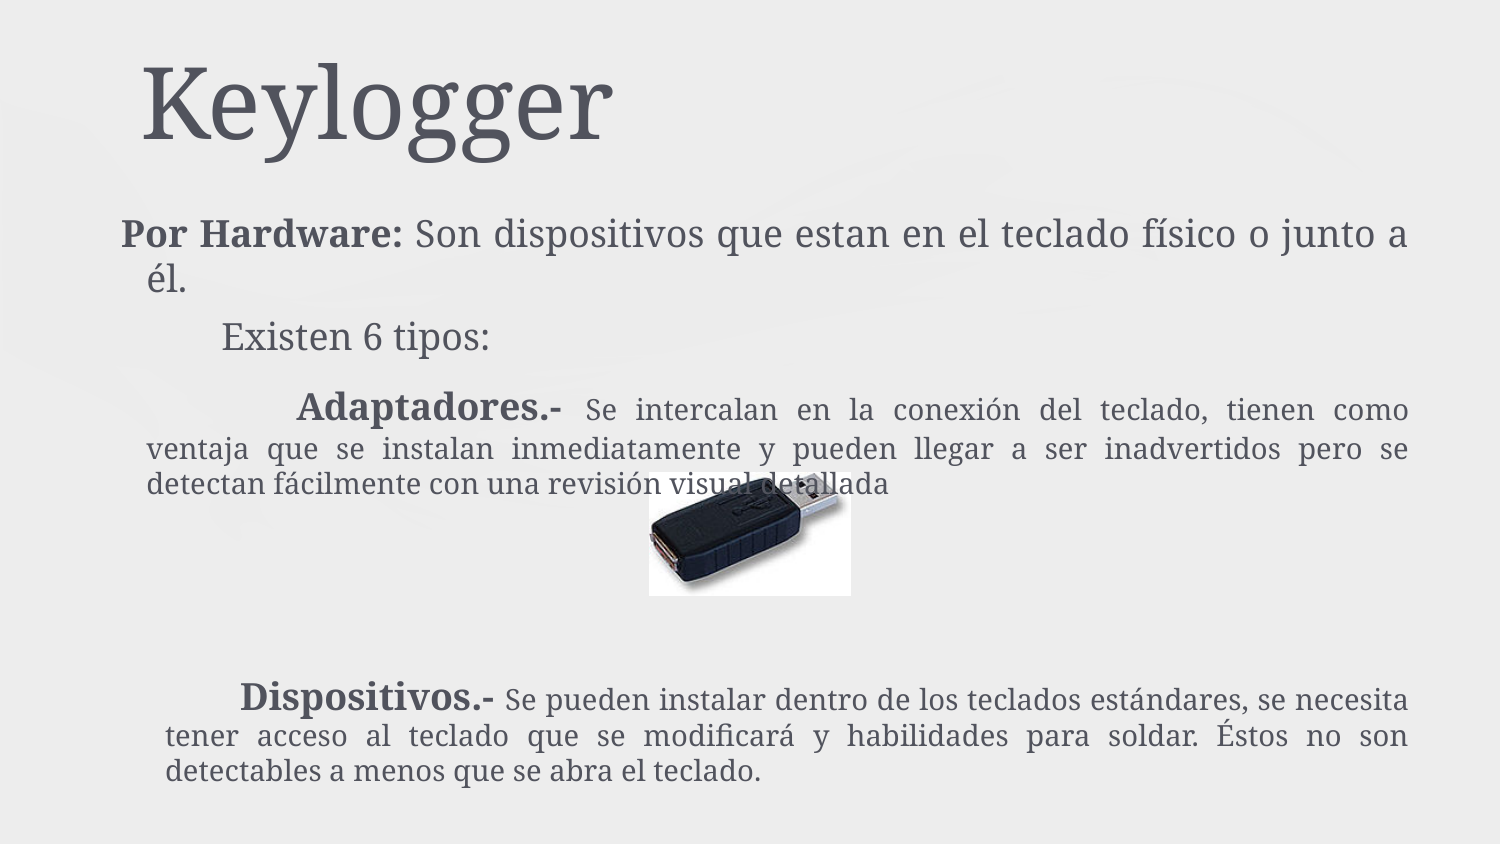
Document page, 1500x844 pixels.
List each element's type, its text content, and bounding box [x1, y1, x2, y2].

list Por Hardware: Son dispositivos que estan en el teclado físico o junto a él. Existen 6 tipos: Adaptadores.- Se intercalan en la conexión del teclado, tienen como ventaja que se instalan inmediatamente y pueden llegar a ser inadvertidos pero se detectan fácilmente con una revisión visual detallada Dispositivos.- Se pueden instalar dentro de los teclados estándares, se necesita tener acceso al teclado que se modificará y habilidades para soldar. Éstos no son detectables a menos que se abra el teclado. [75, 195, 1425, 785]
picture [649, 471, 851, 596]
title Keylogger [75, 33, 1425, 175]
